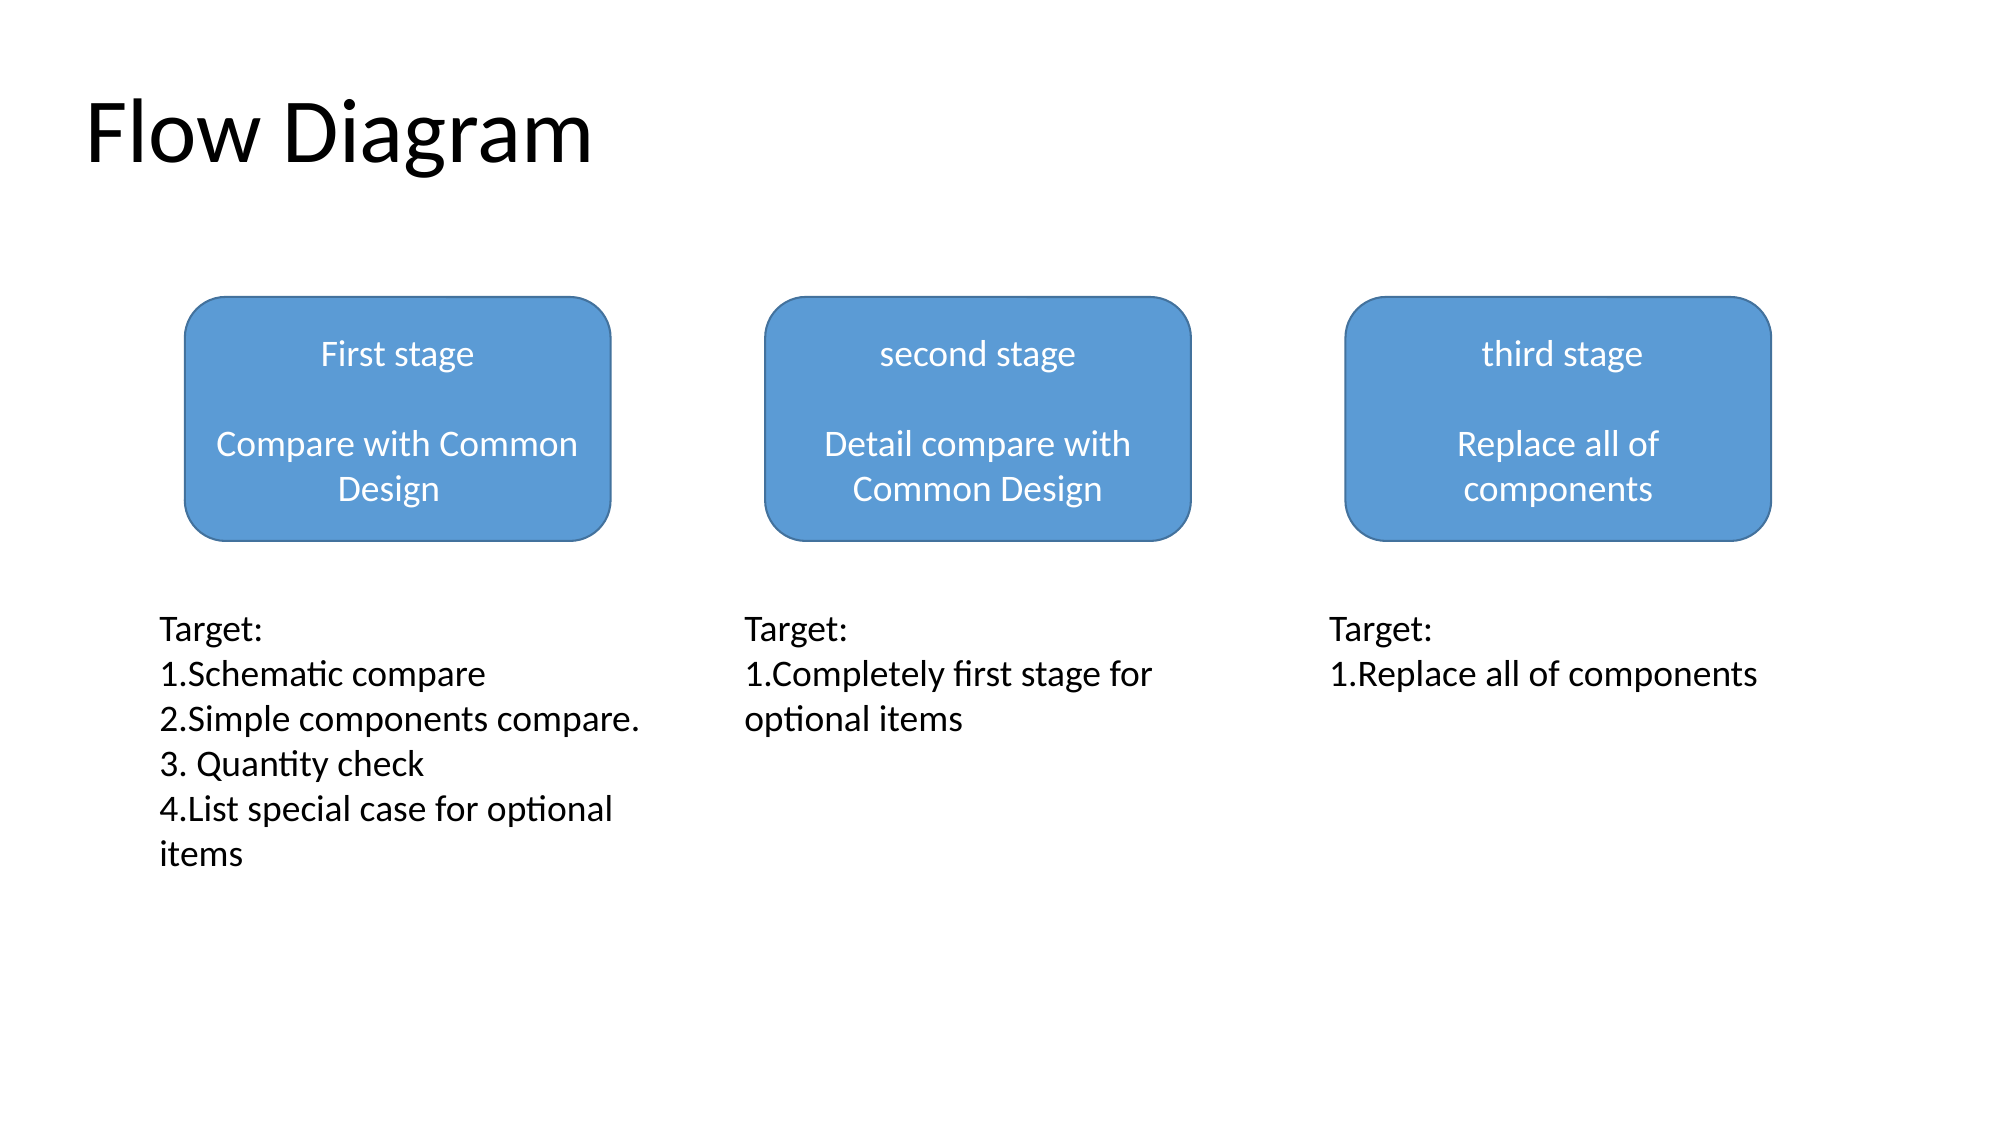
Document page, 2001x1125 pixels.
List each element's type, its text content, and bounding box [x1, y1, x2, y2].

text_box First stage Compare with Common Design [183, 295, 612, 542]
text_box Target: 1.Replace all of components [1314, 596, 1878, 702]
title Flow Diagram [70, 23, 1796, 242]
text_box second stage Detail compare with Common Design [764, 295, 1192, 542]
text_box Target: 1.Schematic compare 2.Simple components compare. 3. Quantity check 4.List special case for optional items [144, 596, 708, 882]
text_box third stage Replace all of components [1344, 295, 1773, 542]
text_box Target: 1.Completely first stage for optional items [729, 596, 1293, 747]
